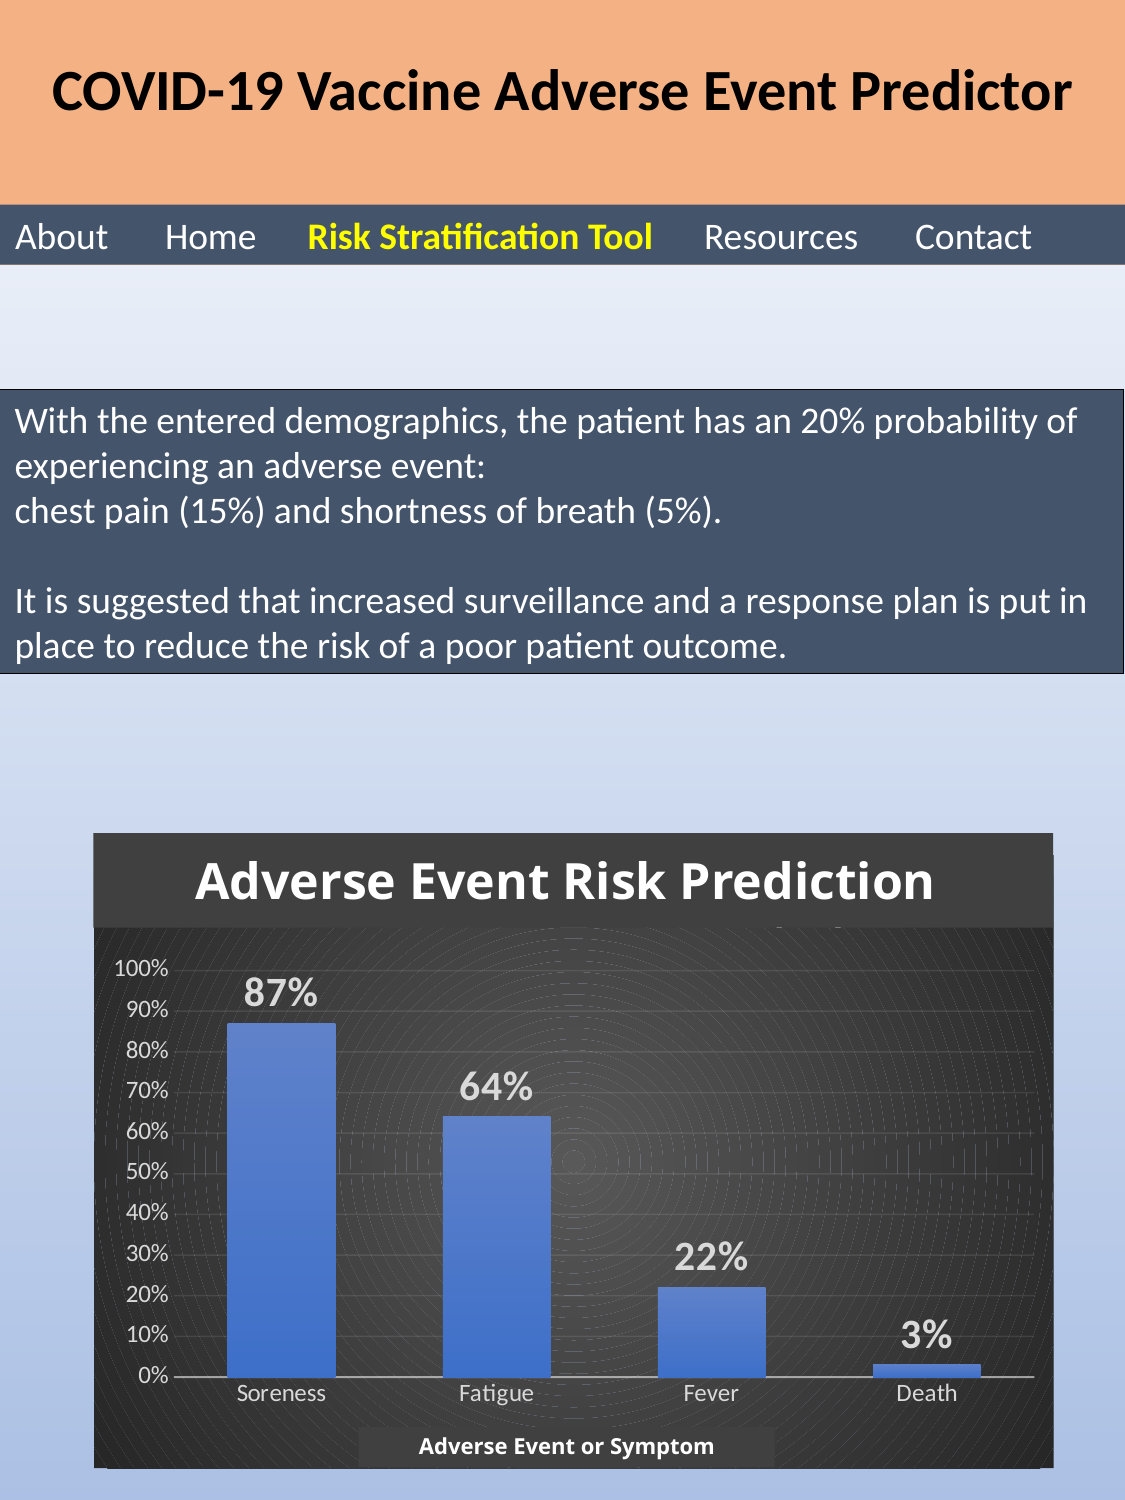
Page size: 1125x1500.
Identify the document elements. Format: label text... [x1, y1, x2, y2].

text_box COVID-19 Vaccine Adverse Event Predictor [0, 0, 1125, 204]
text_box Adverse Event Risk Prediction [93, 833, 1054, 928]
text_box With the entered demographics, the patient has an 20% probability of experiencing an adverse event: chest pain (15%) and shortness of breath (5%). It is suggested that increased surveillance and a response plan is put in place to reduce the risk of a poor patient outcome. [0, 389, 1124, 674]
chart [94, 855, 1054, 1469]
text_box About Home Risk Stratification Tool Resources Contact [0, 204, 1125, 265]
